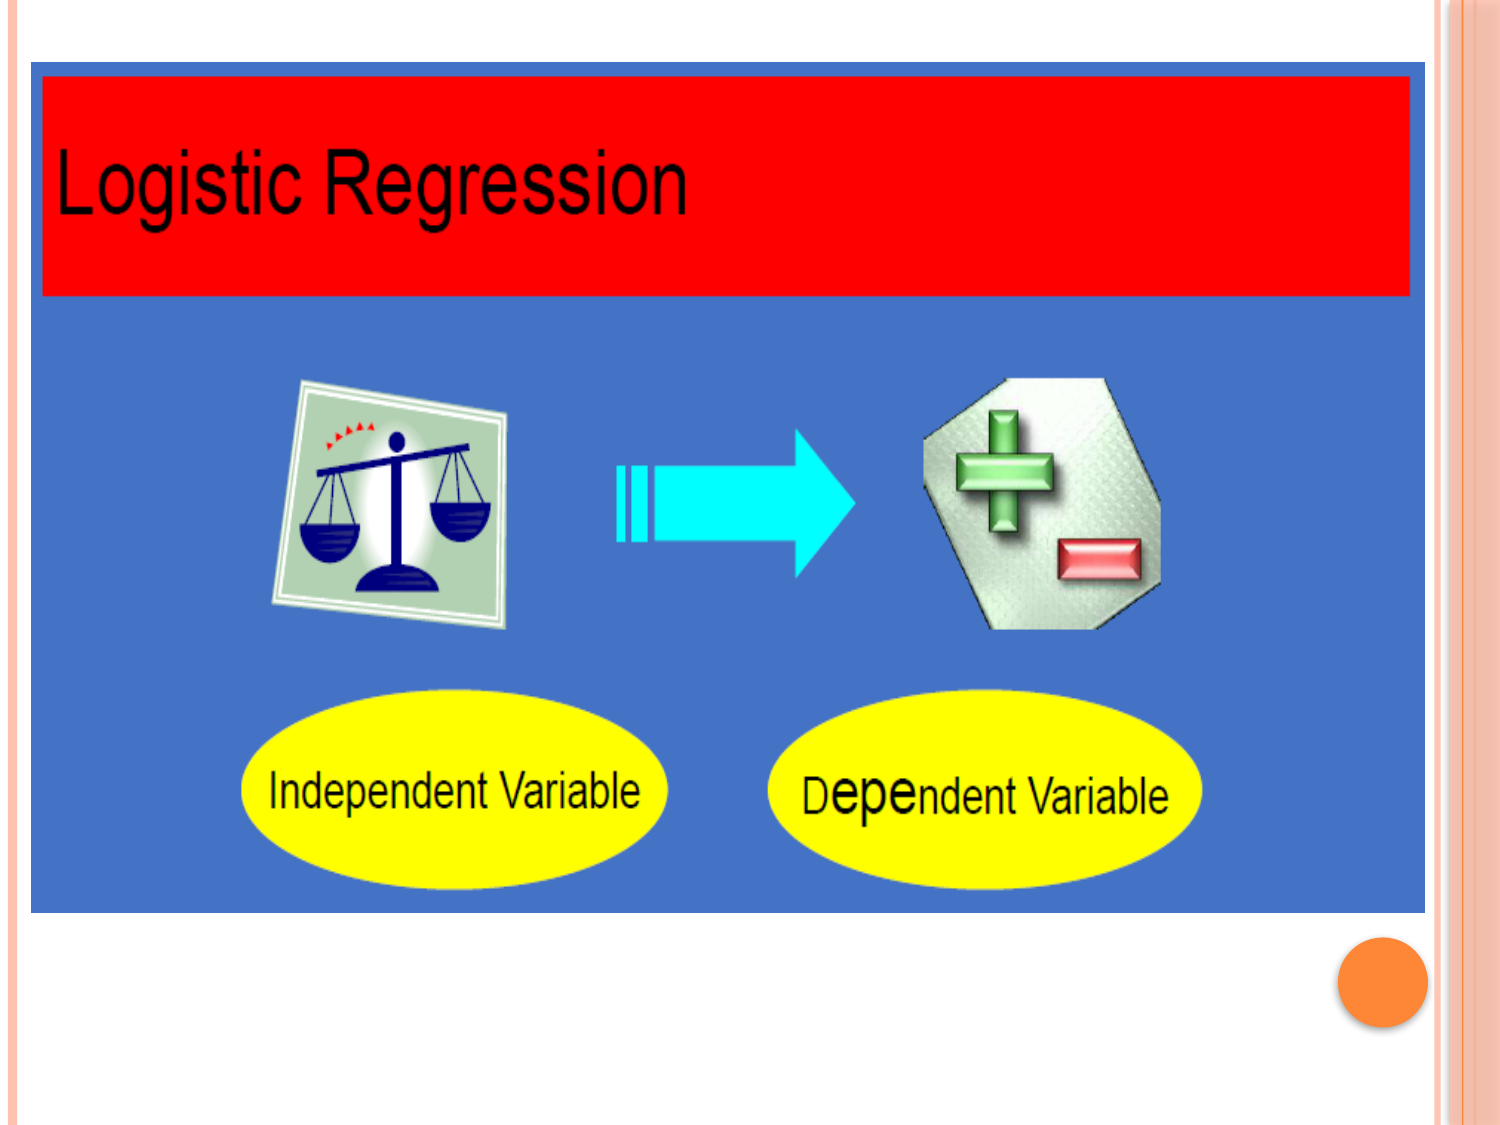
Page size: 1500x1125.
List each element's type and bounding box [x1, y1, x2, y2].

picture [30, 61, 1426, 913]
